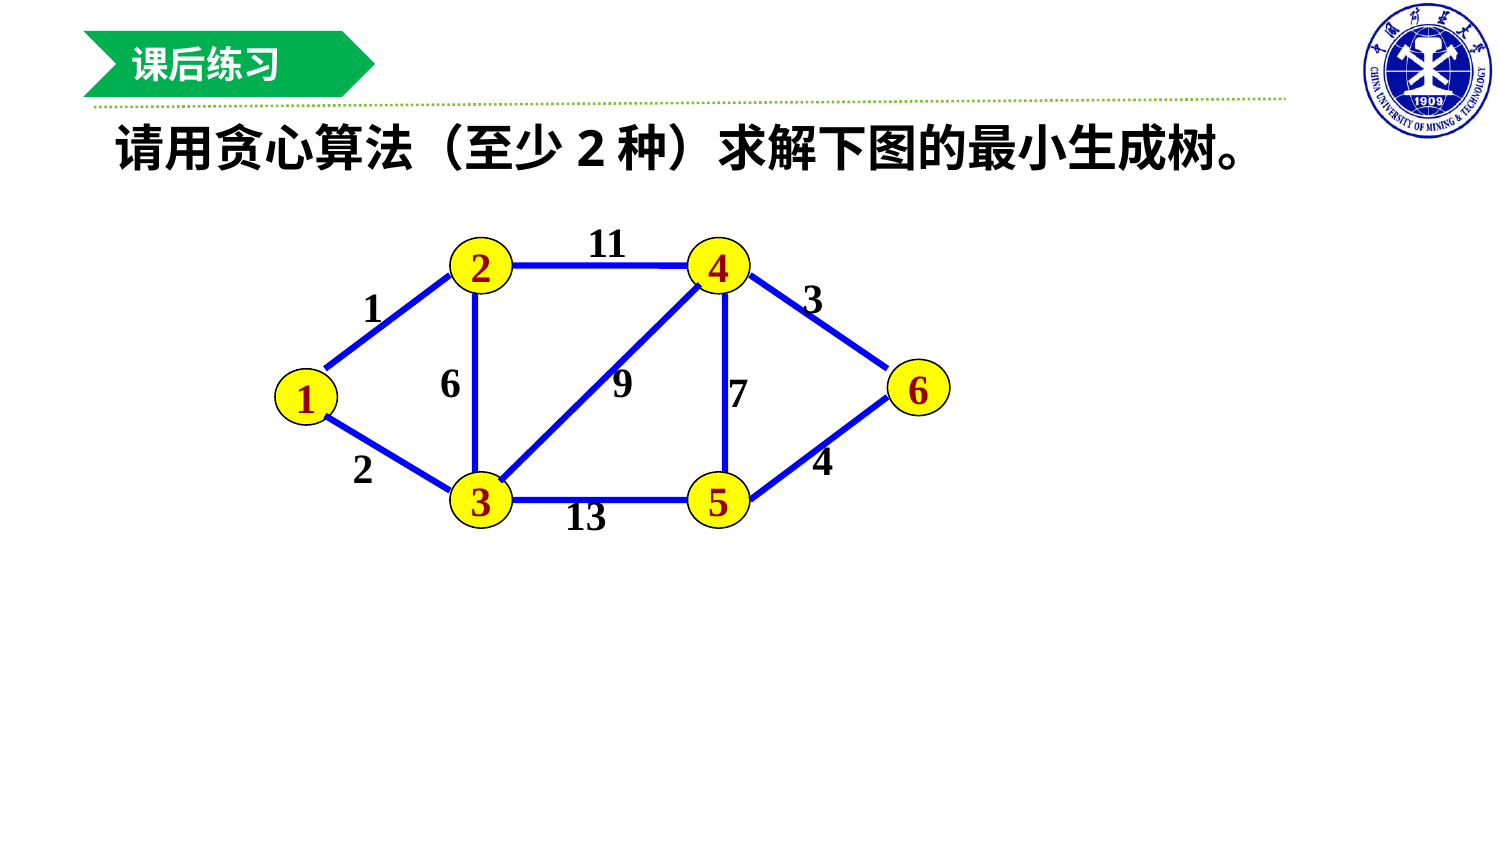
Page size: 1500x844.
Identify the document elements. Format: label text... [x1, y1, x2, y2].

text_box 4 [797, 426, 849, 492]
text_box 6 [887, 359, 950, 416]
text_box 11 [572, 208, 642, 273]
text_box 1 [347, 273, 399, 339]
text_box 7 [712, 358, 764, 423]
text_box 6 [425, 348, 476, 414]
text_box 5 [687, 471, 750, 529]
text_box 2 [337, 434, 389, 500]
text_box 3 [449, 471, 513, 529]
text_box 4 [687, 237, 750, 294]
text_box 13 [550, 481, 622, 546]
text_box 课后练习 [83, 30, 376, 97]
text_box 9 [597, 348, 649, 414]
text_box 请用贪心算法（至少2种）求解下图的最小生成树。 [99, 109, 1313, 185]
picture [1355, 0, 1500, 141]
text_box 3 [787, 264, 839, 330]
text_box 1 [274, 368, 338, 426]
text_box 2 [449, 237, 513, 294]
